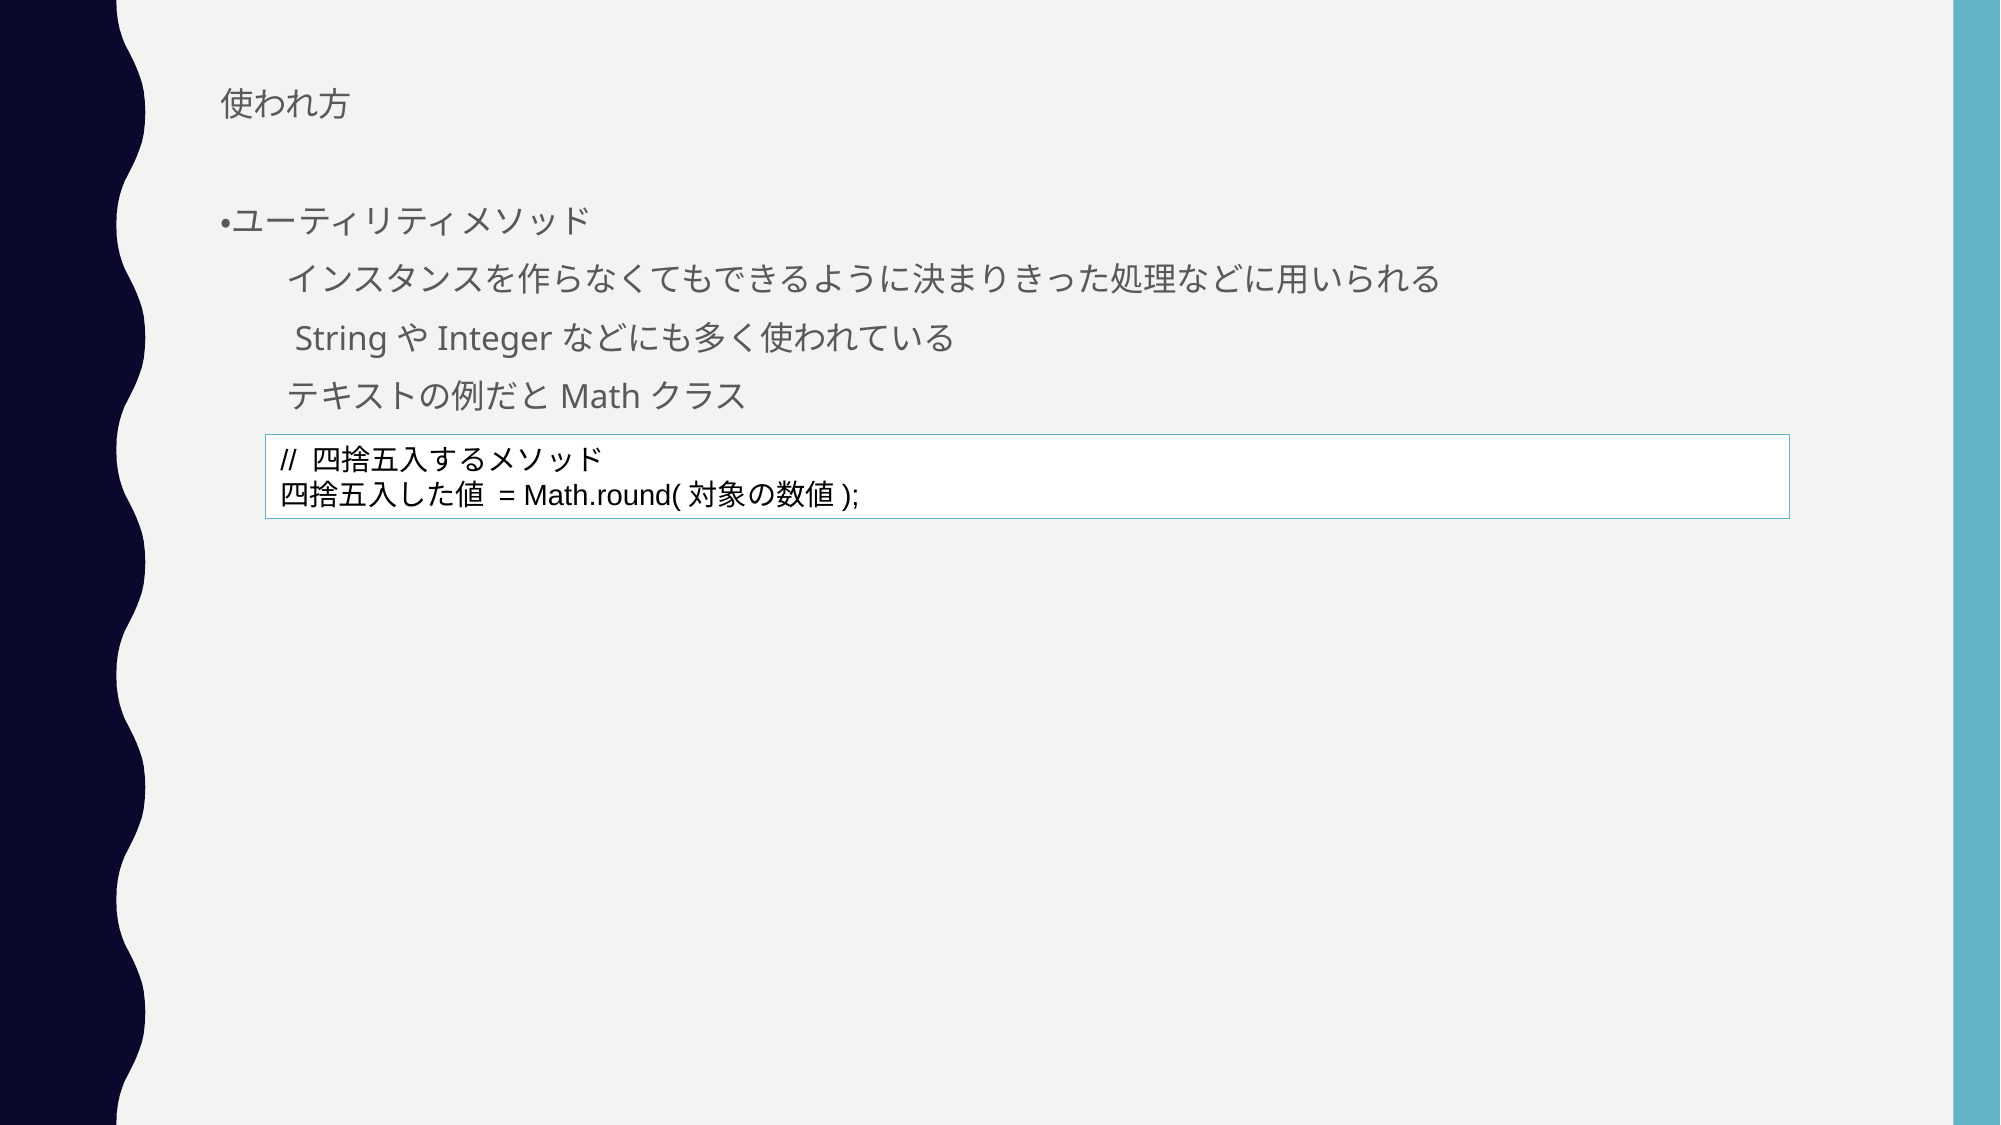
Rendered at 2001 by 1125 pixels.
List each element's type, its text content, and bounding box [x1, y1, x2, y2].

list 使われ方 ・ユーティリティメソッド インスタンスを作らなくてもできるように決まりきった処理などに用いられる StringやIntegerなどにも多く使われている テキストの例だとMathクラス [205, 71, 1875, 965]
text_box // 四捨五入するメソッド 四捨五入した値 = Math.round(対象の数値); [265, 434, 1790, 519]
